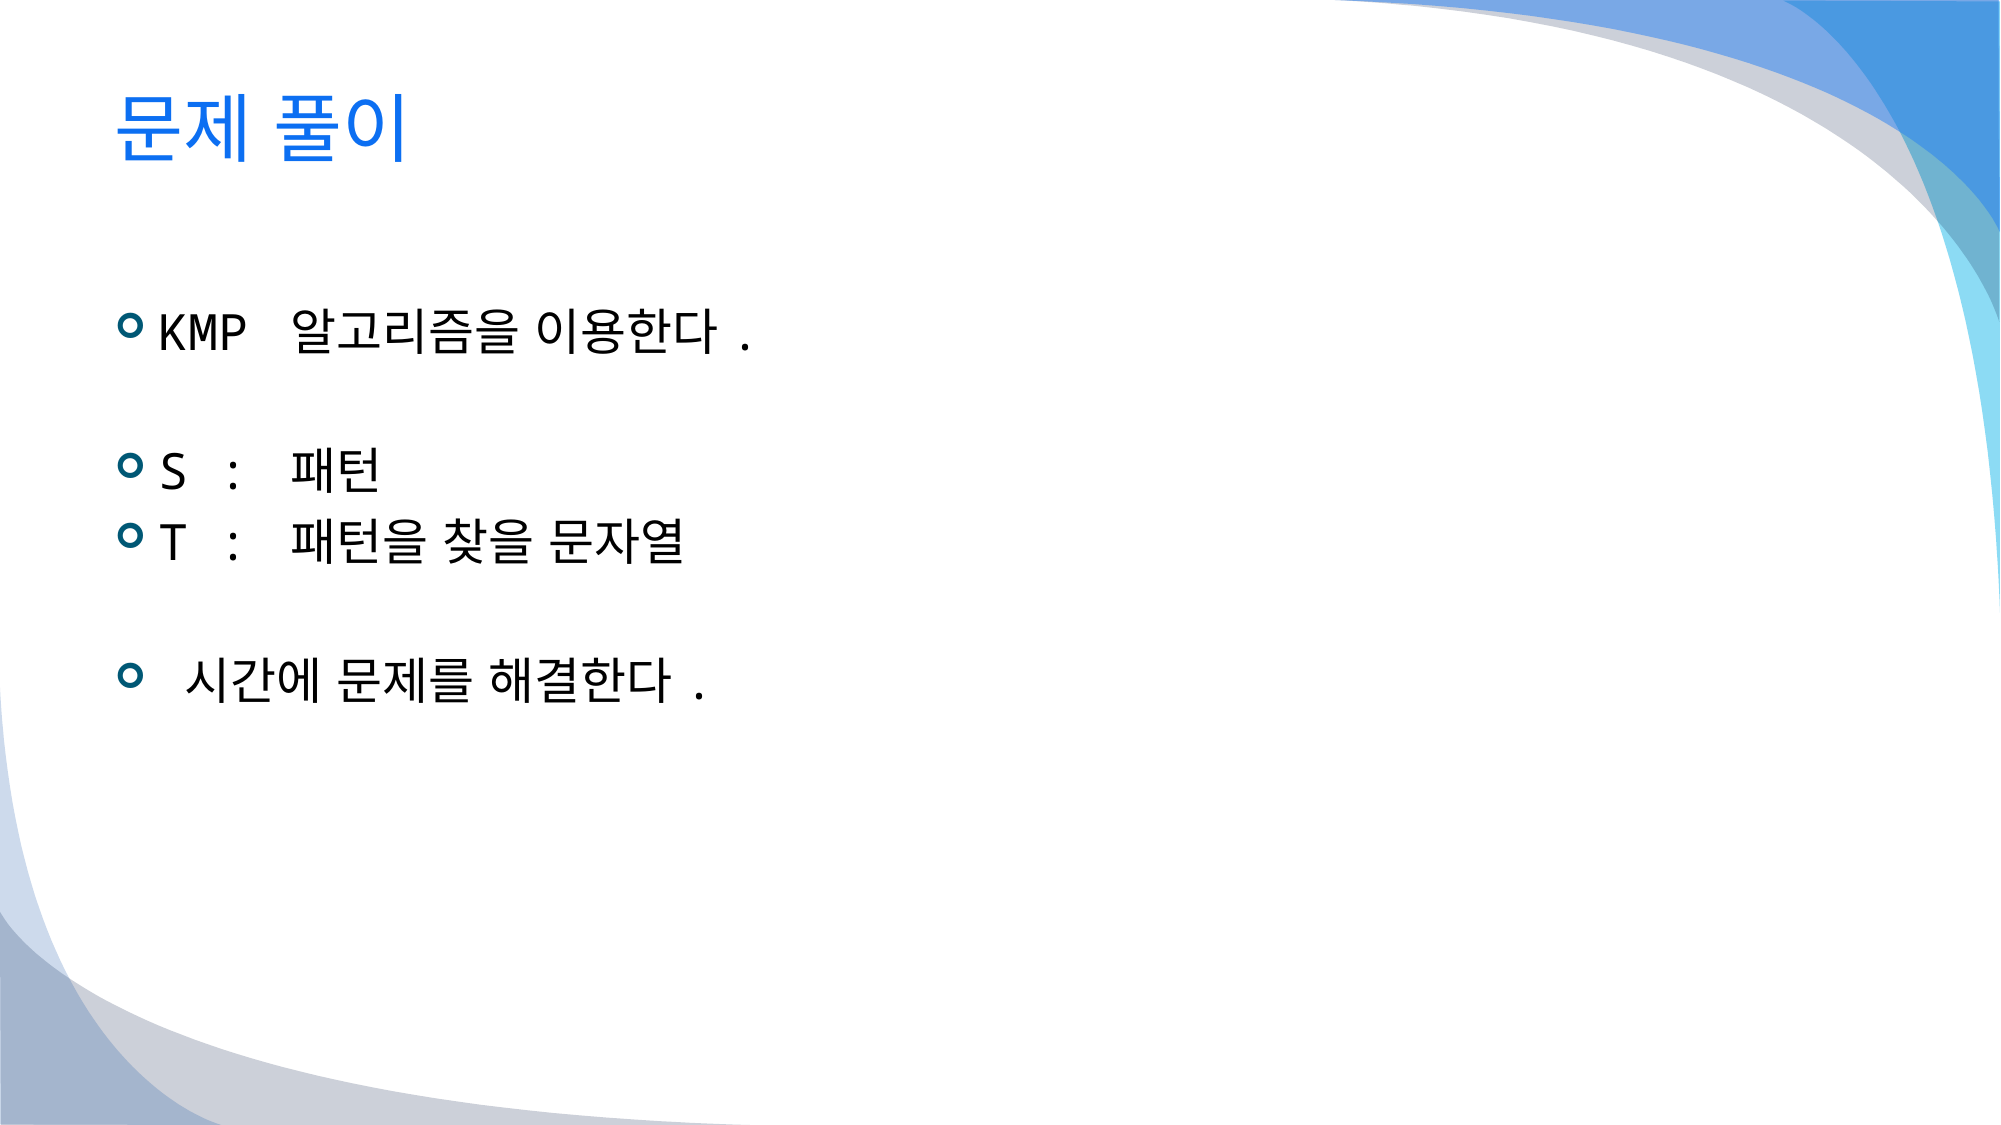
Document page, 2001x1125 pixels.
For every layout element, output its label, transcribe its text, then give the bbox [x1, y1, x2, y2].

title 문제 풀이 [99, 50, 1900, 202]
